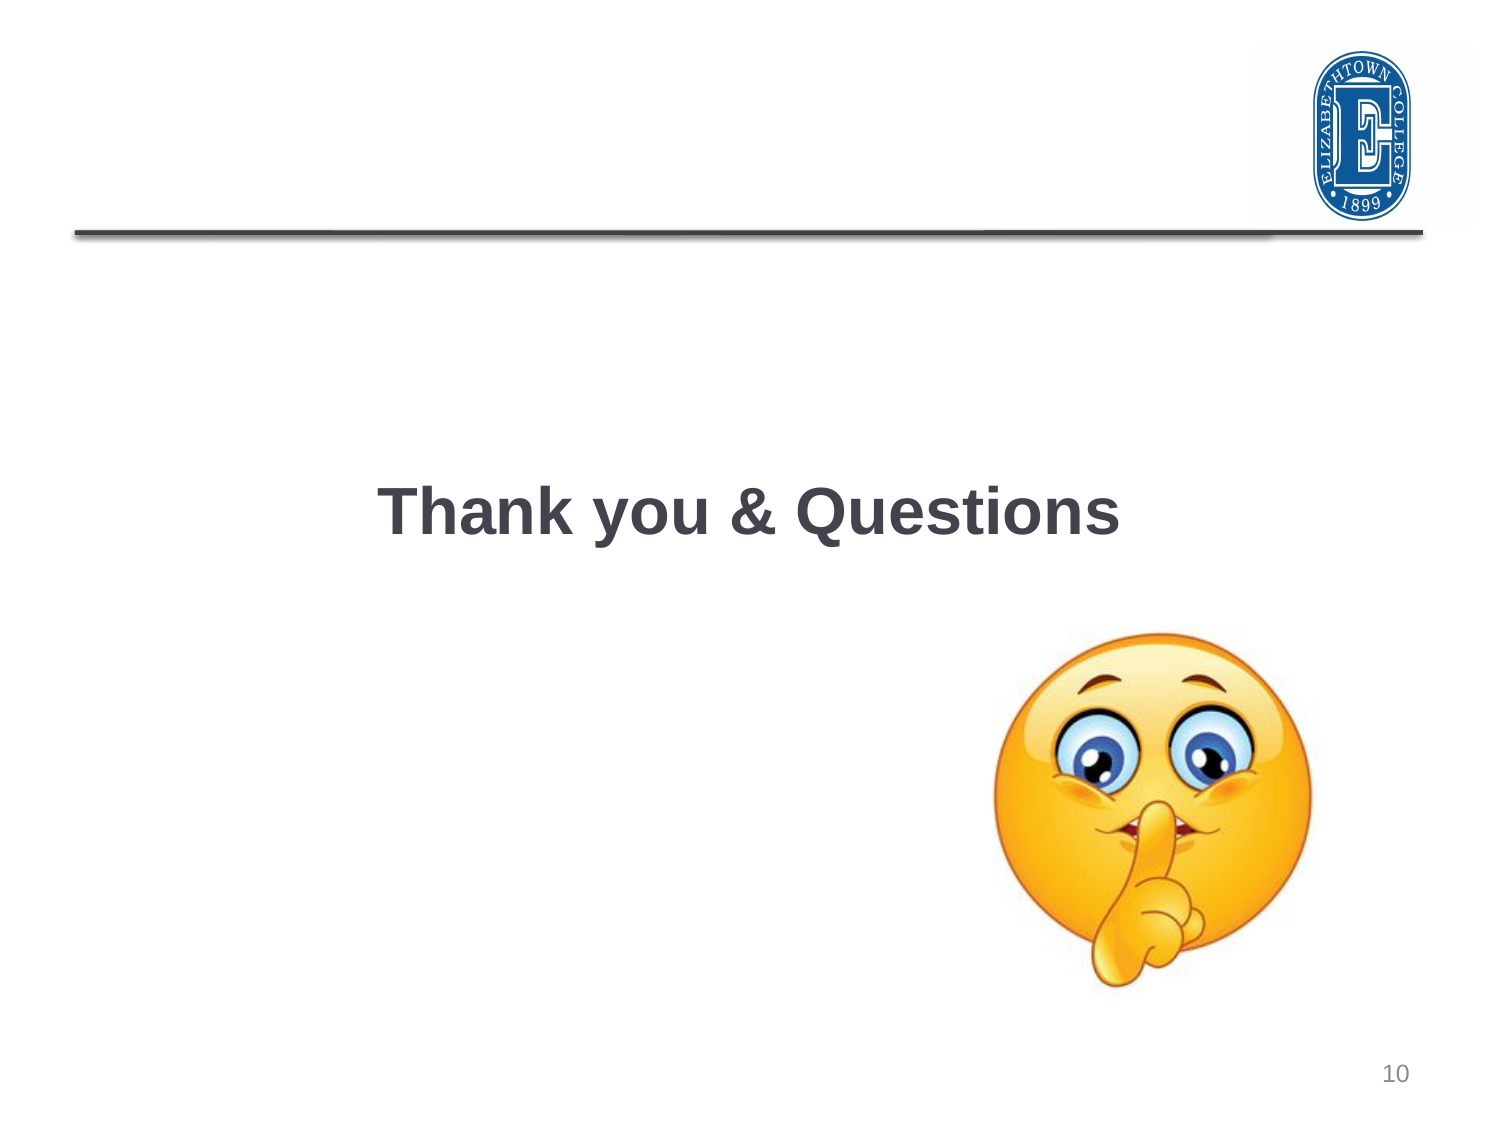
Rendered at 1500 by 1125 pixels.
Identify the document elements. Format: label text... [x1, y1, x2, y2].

title Thank you & Questions [74, 437, 1426, 579]
slide_number 10 [1074, 1042, 1425, 1103]
picture [1252, 44, 1474, 228]
picture [968, 625, 1338, 996]
